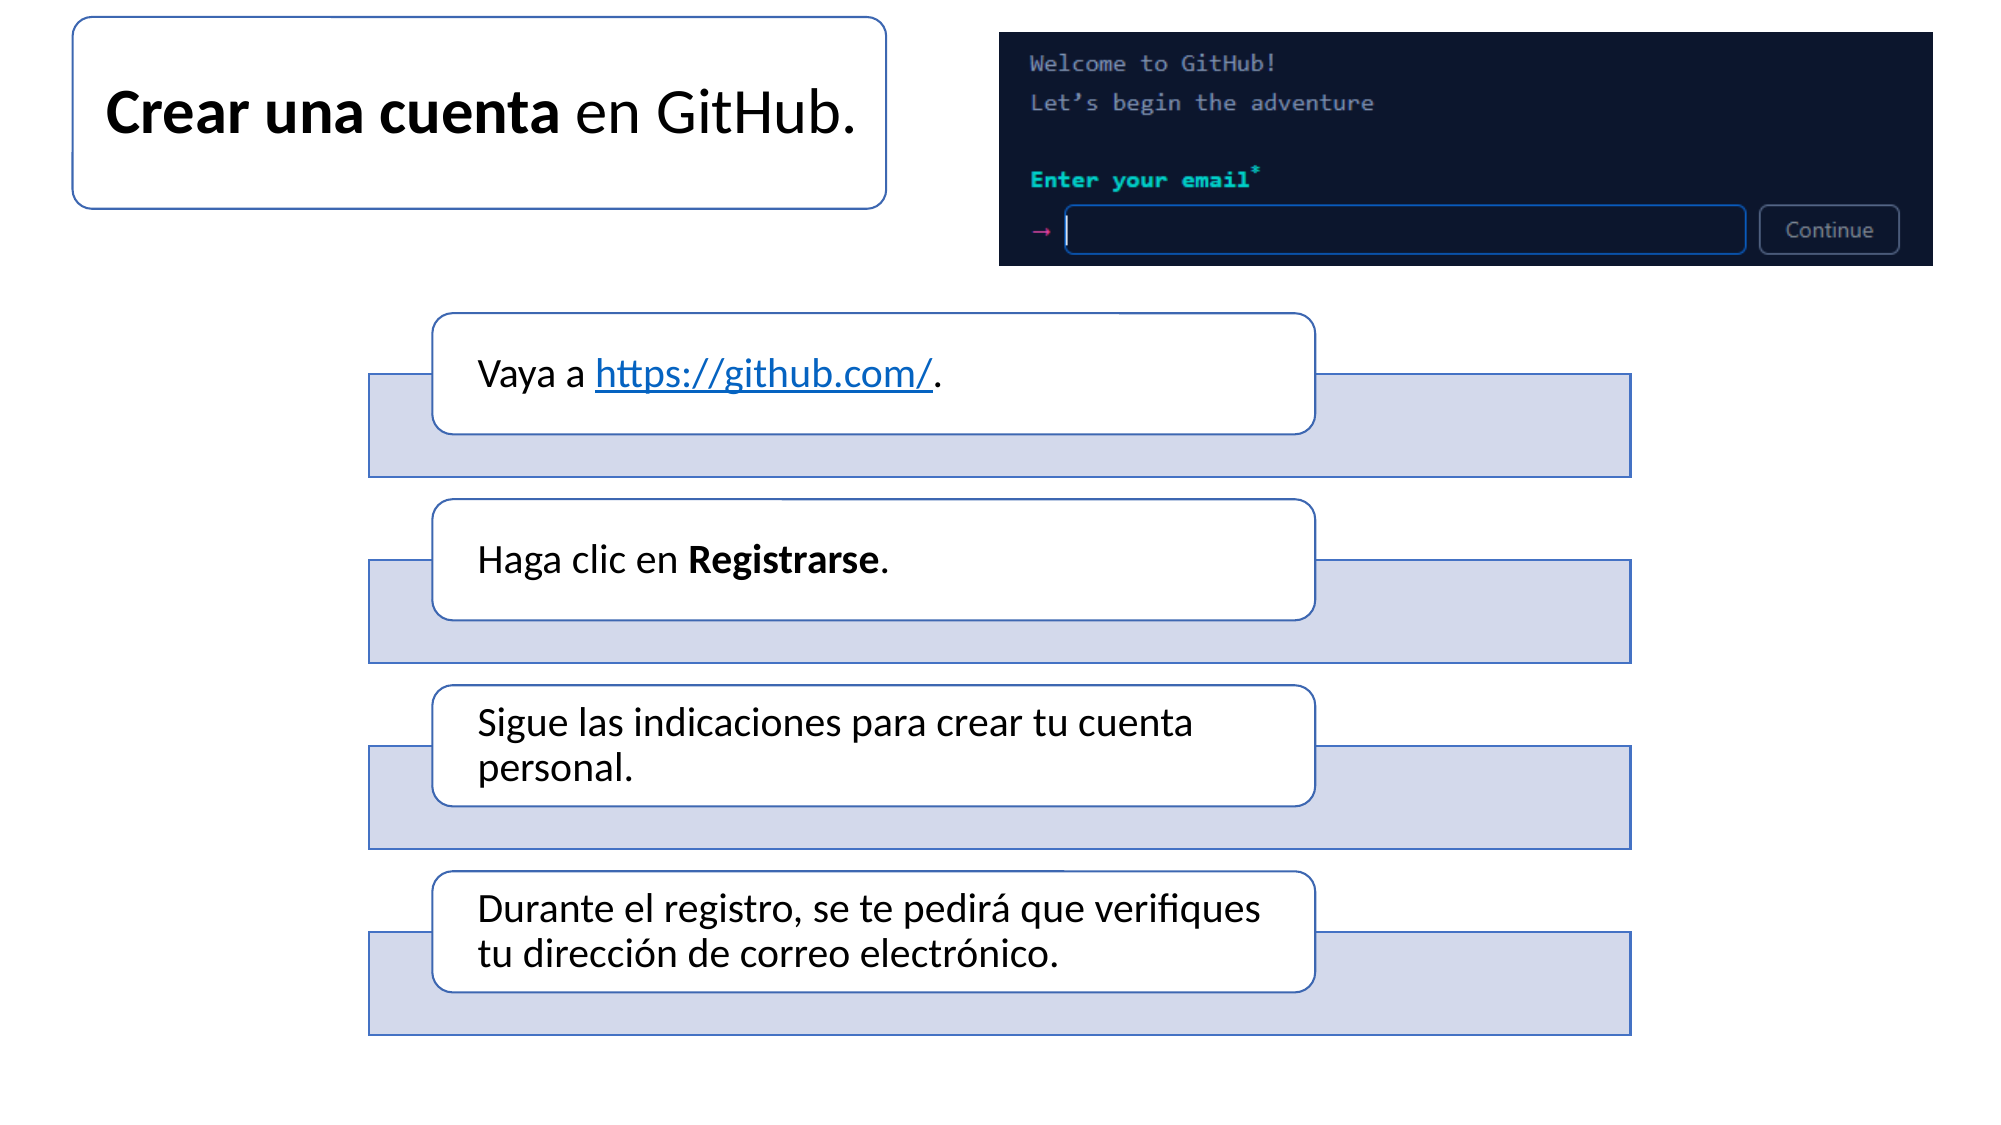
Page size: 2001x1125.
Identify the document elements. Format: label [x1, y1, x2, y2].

text_box [369, 304, 1631, 1044]
picture [999, 32, 1933, 266]
text_box [72, 0, 887, 305]
